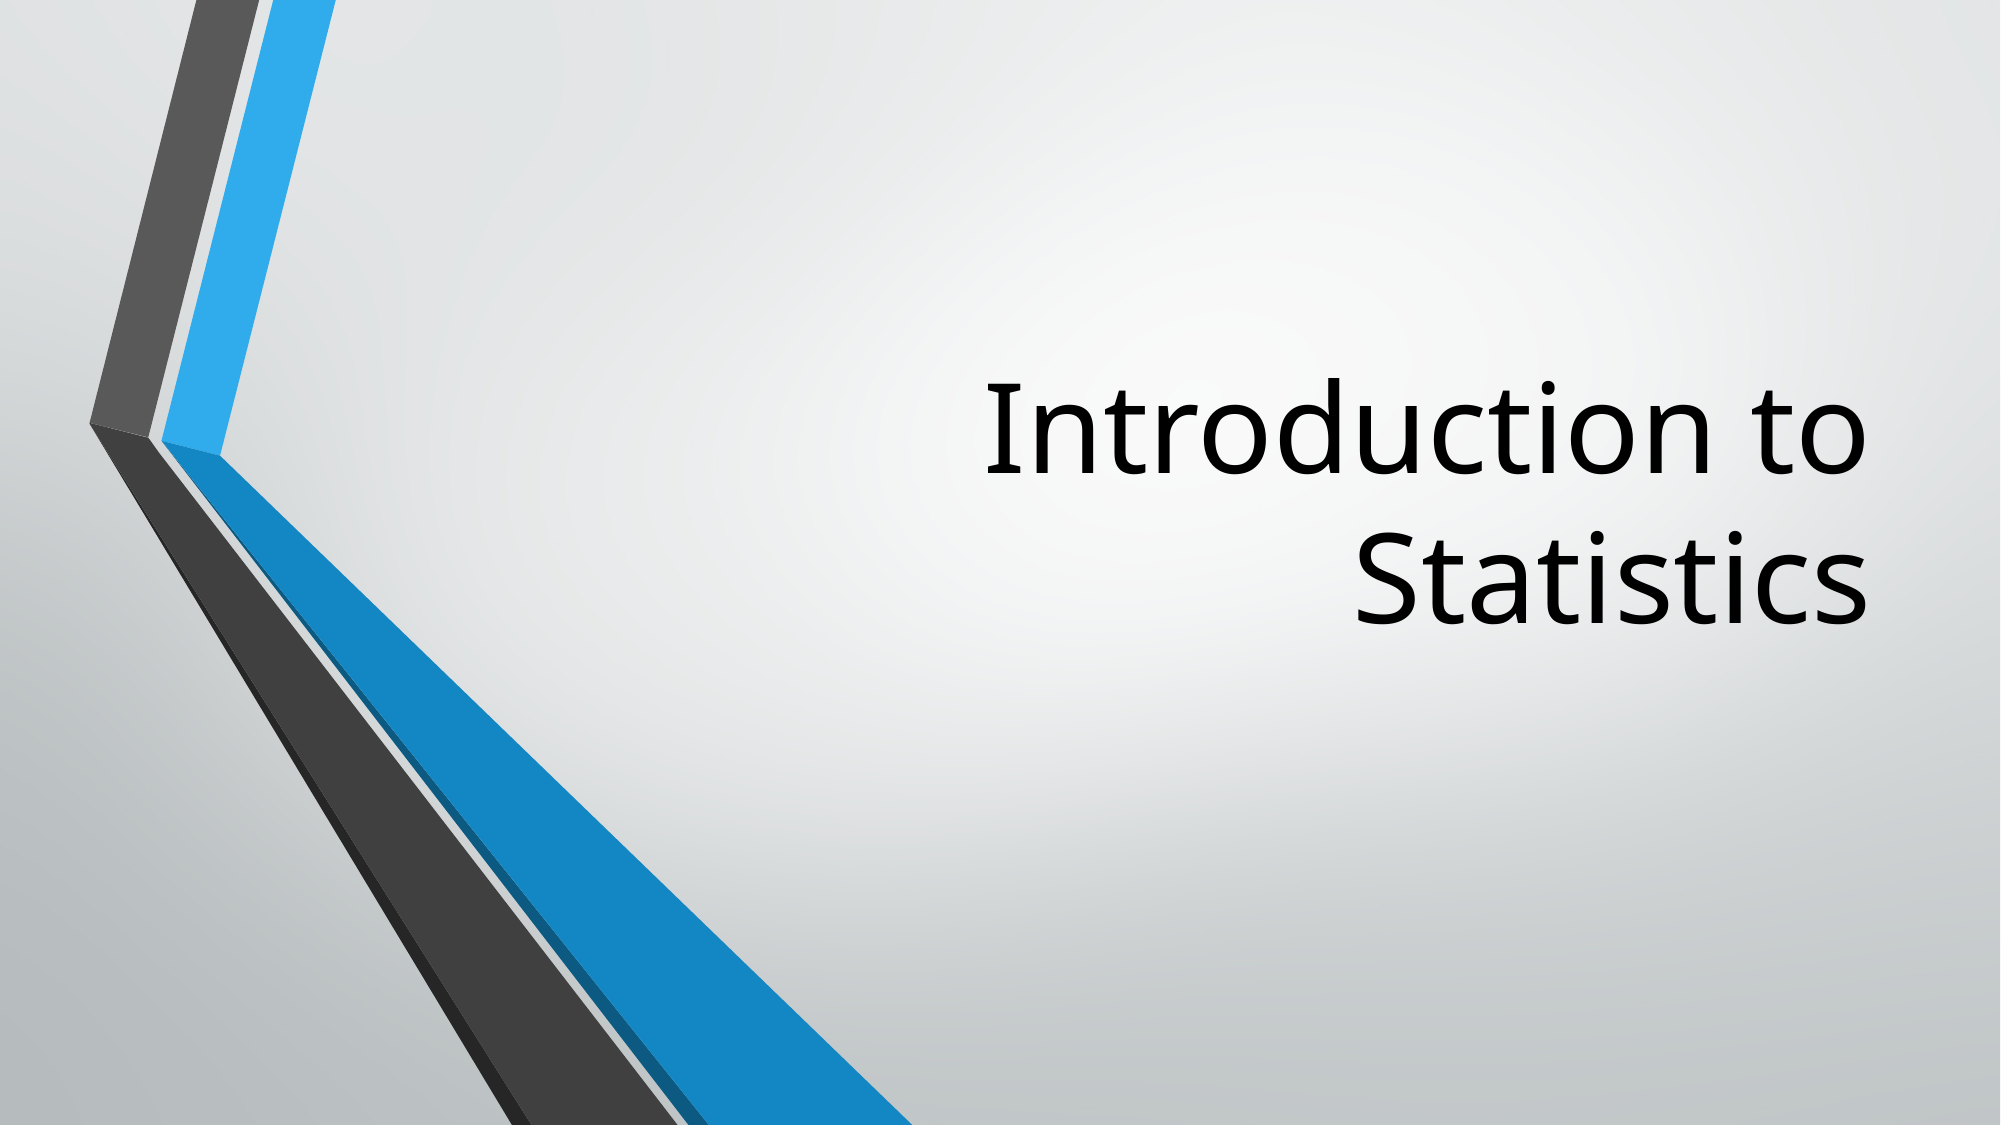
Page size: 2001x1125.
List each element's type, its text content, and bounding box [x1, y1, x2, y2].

title Introduction to Statistics [480, 226, 1887, 656]
